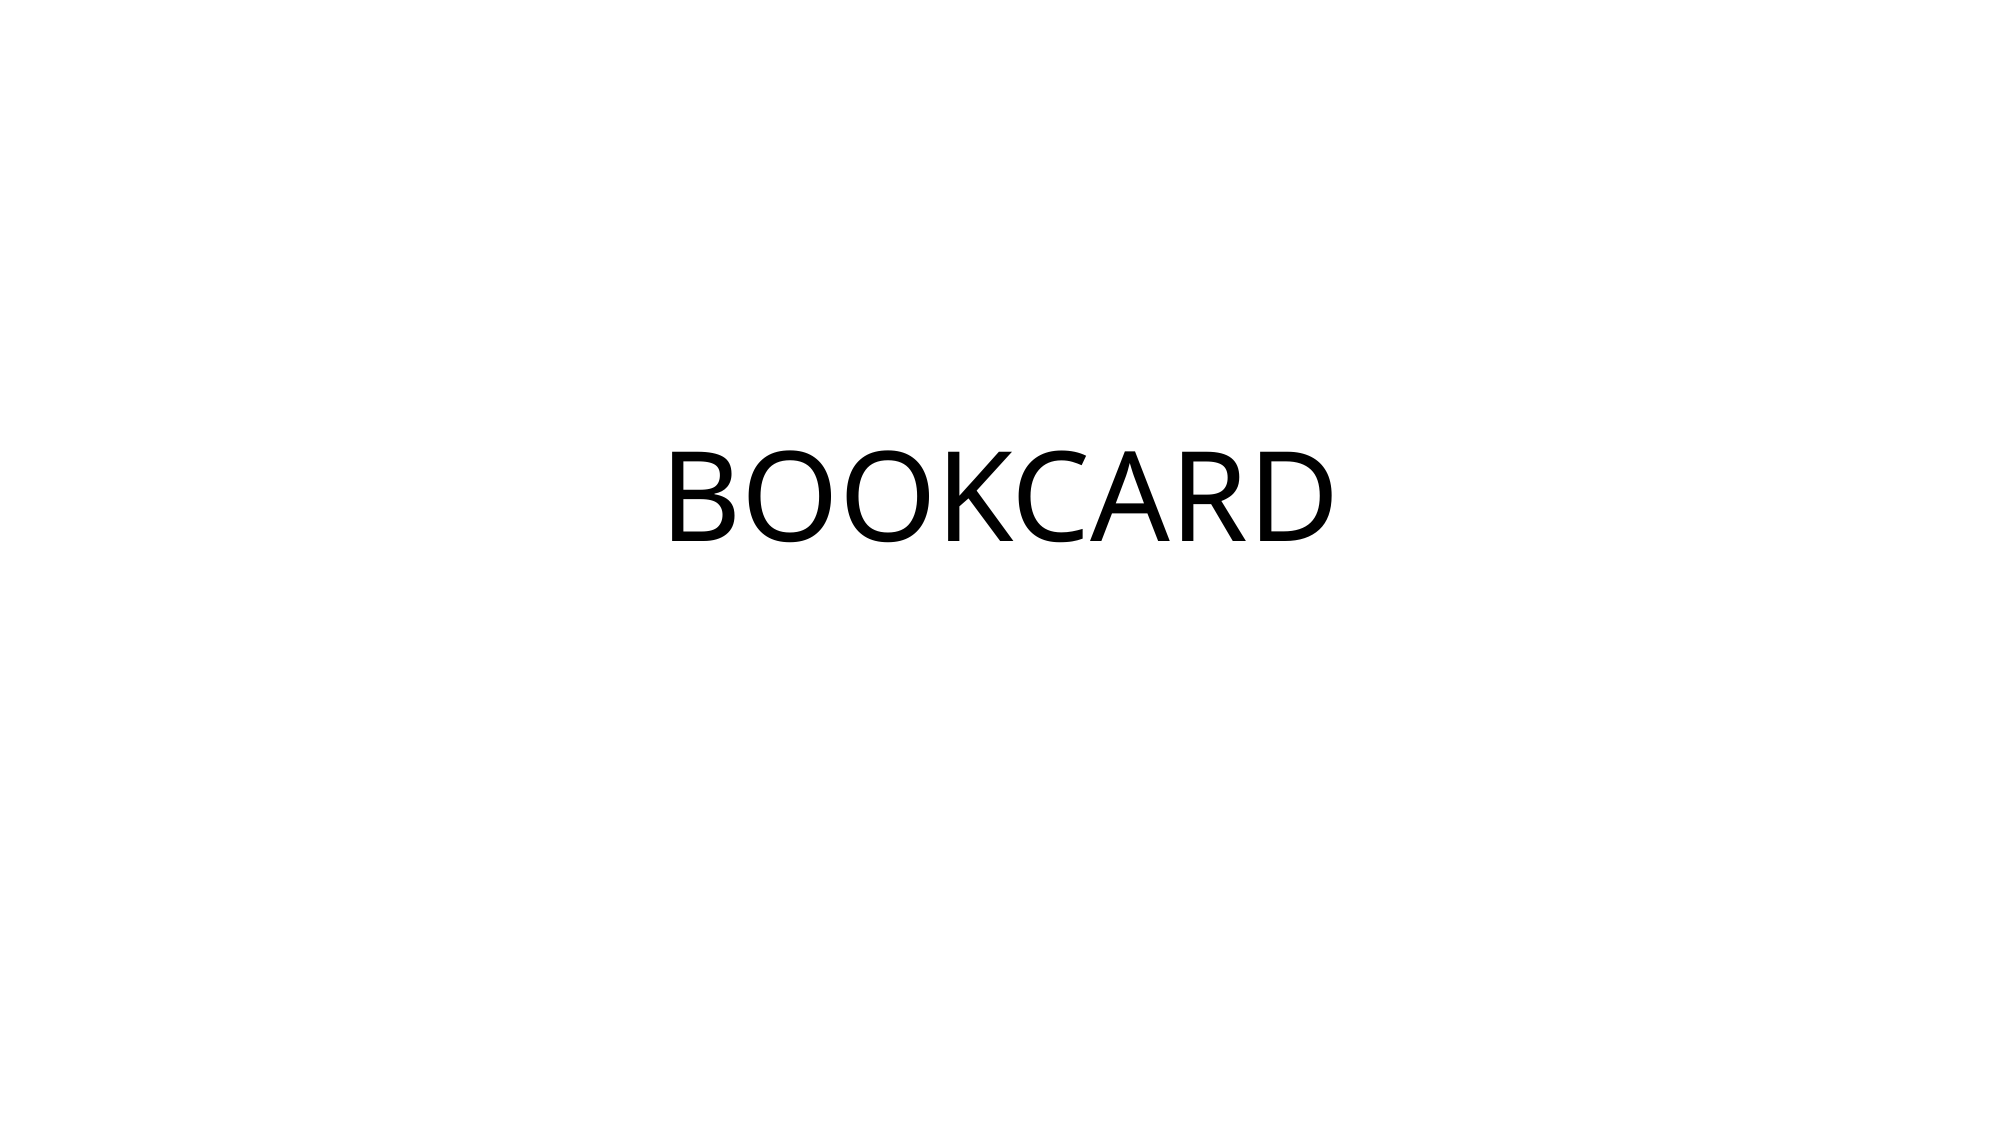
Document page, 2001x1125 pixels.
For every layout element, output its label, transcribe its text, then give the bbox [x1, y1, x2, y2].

title BOOKCARD [249, 184, 1750, 576]
